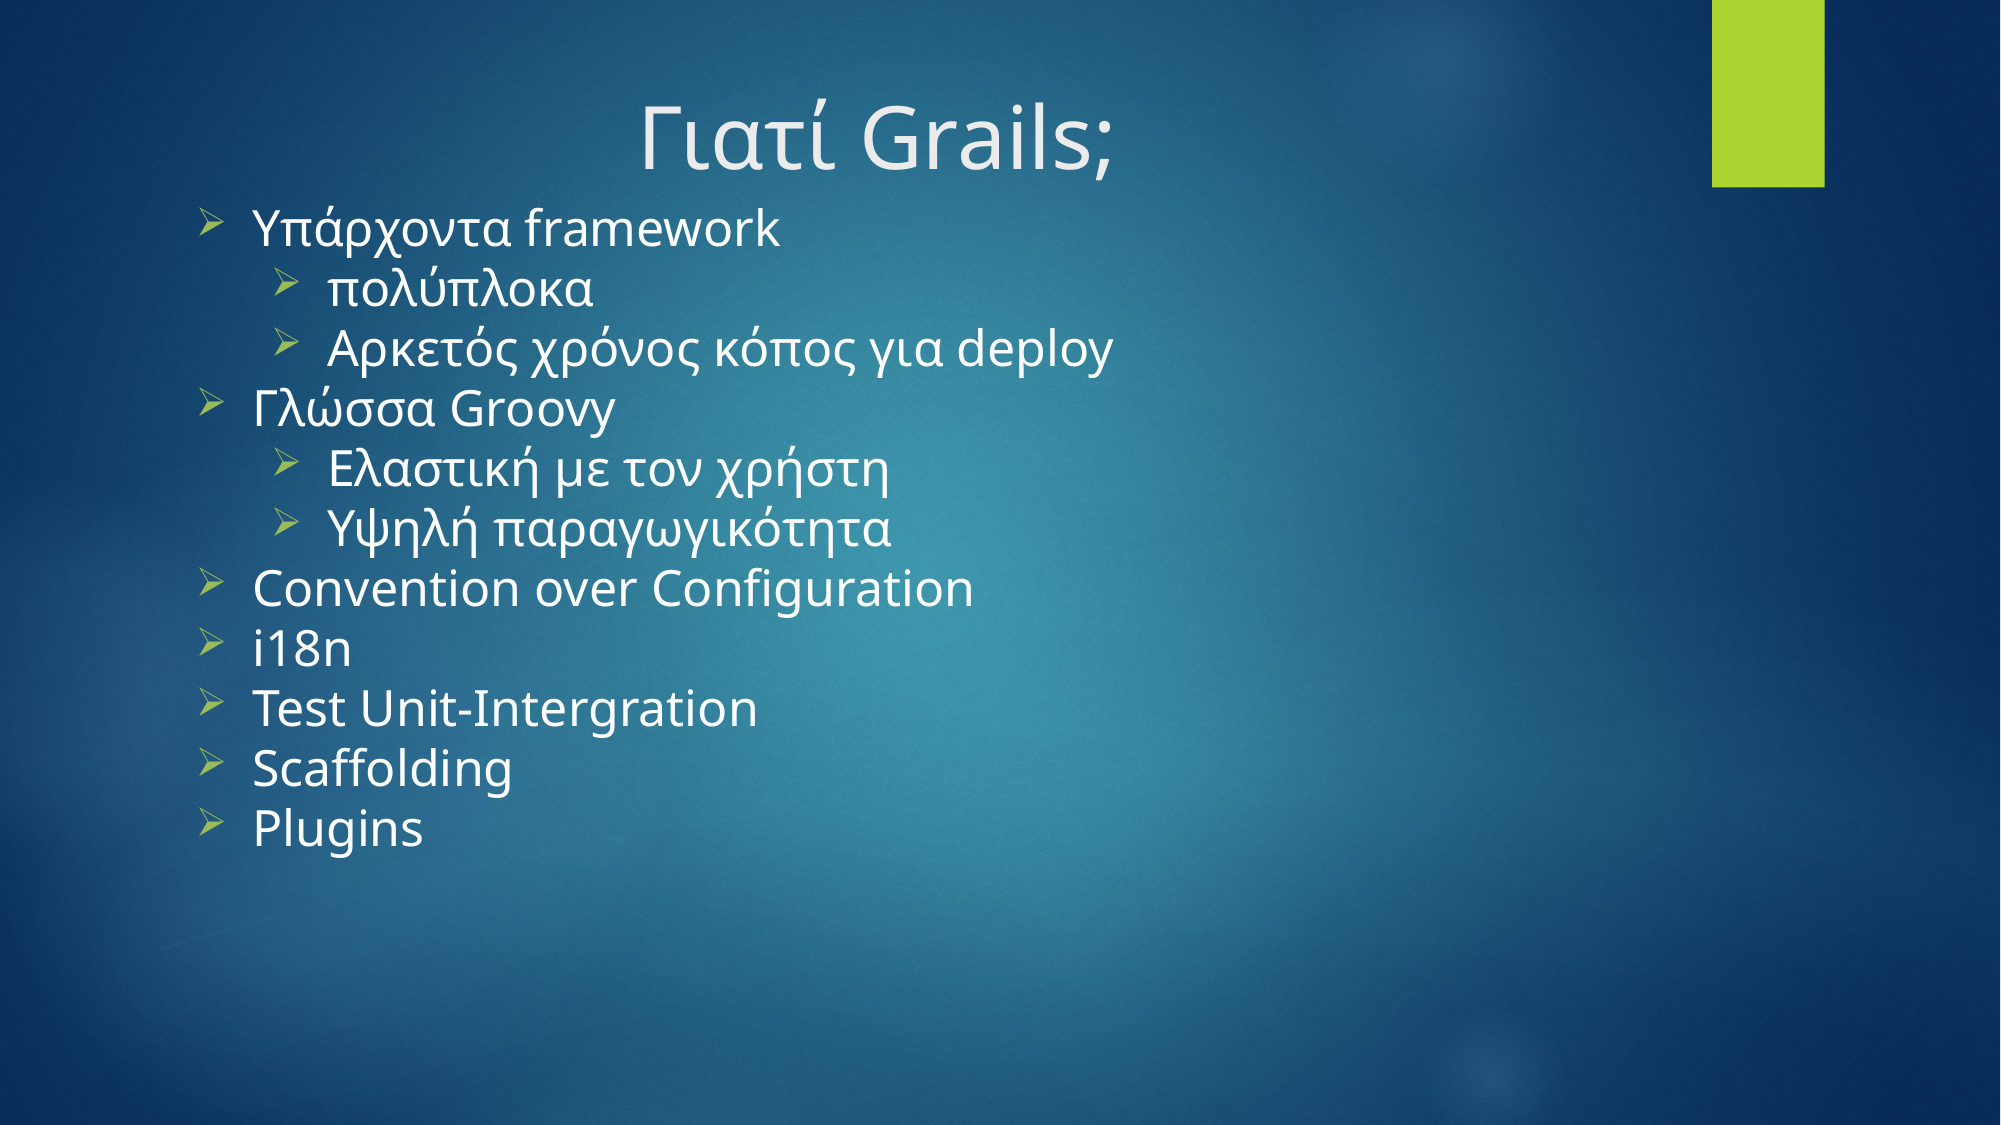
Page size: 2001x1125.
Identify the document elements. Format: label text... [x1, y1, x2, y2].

picture [0, 0, 2001, 1125]
text_box Γιατί Grails; [106, 74, 1649, 304]
text_box Υπάρχοντα framework πολύπλοκα Αρκετός χρόνος κόπος για deploy Γλώσσα Groovy Ελαστική με τον χρήστη Υψηλή παραγωγικότητα Convention over Configuration i18n Test Unit-Intergration Scaffolding Plugins [181, 189, 1649, 1125]
